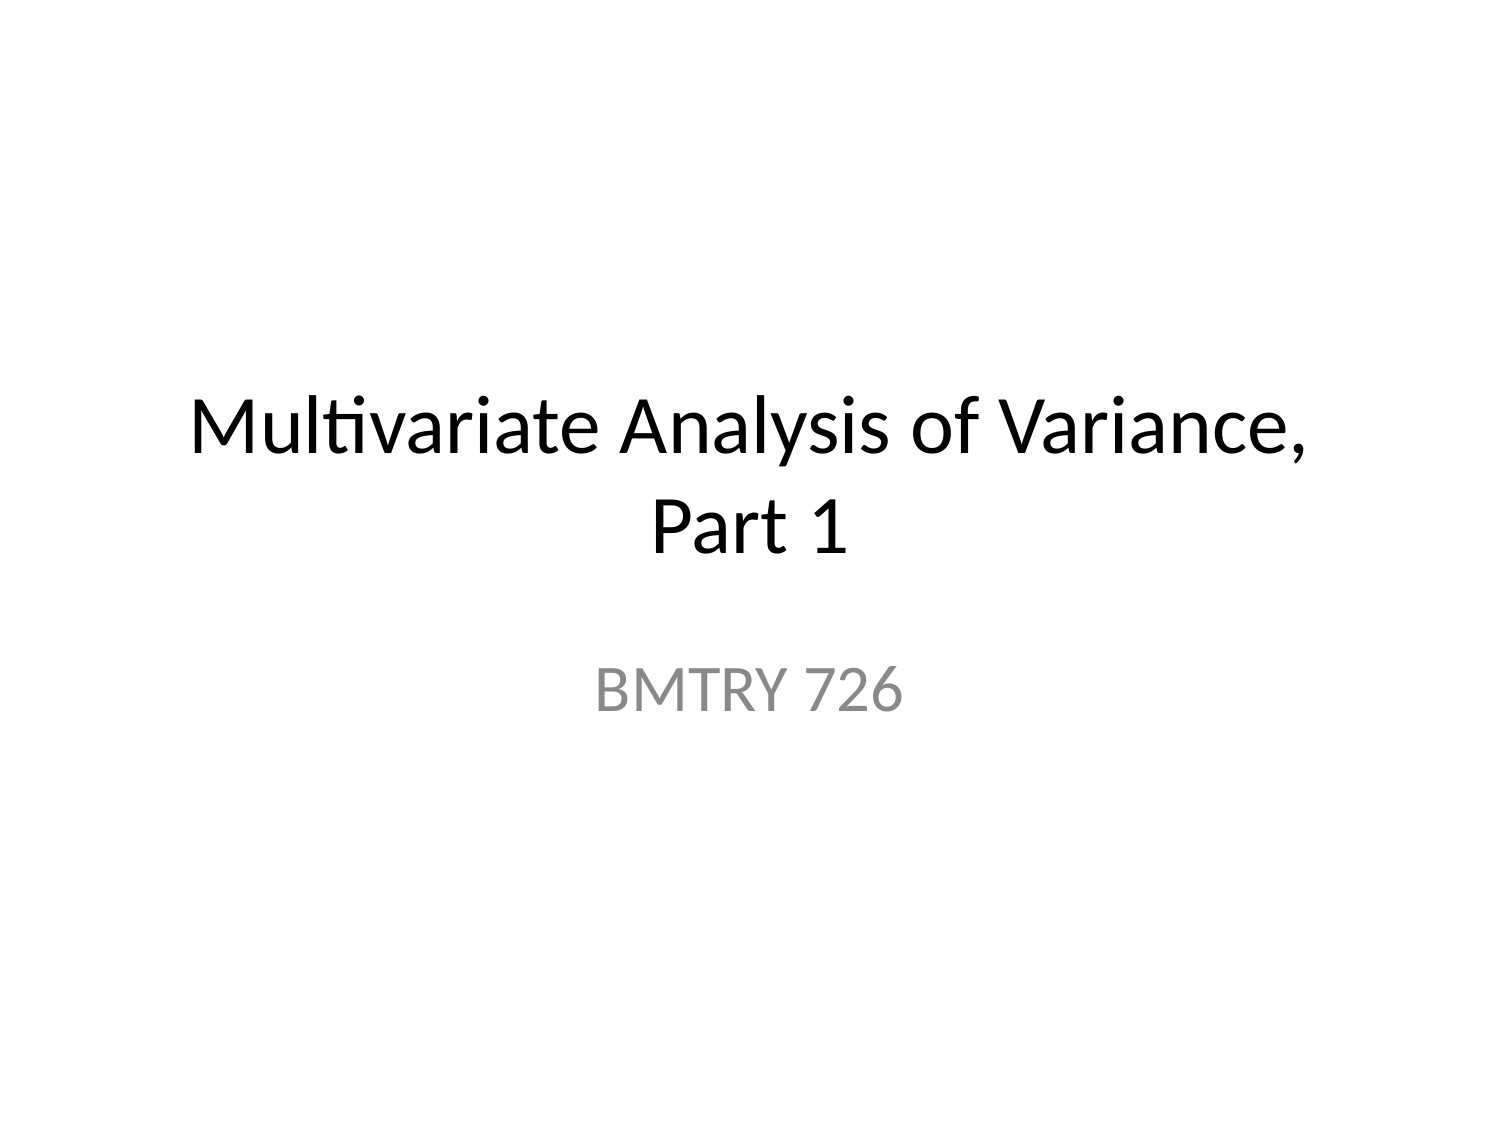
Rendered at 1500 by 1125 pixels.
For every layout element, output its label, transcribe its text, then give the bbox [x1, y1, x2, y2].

title Multivariate Analysis of Variance, Part 1 [112, 349, 1388, 591]
subtitle BMTRY 726 [224, 637, 1276, 926]
